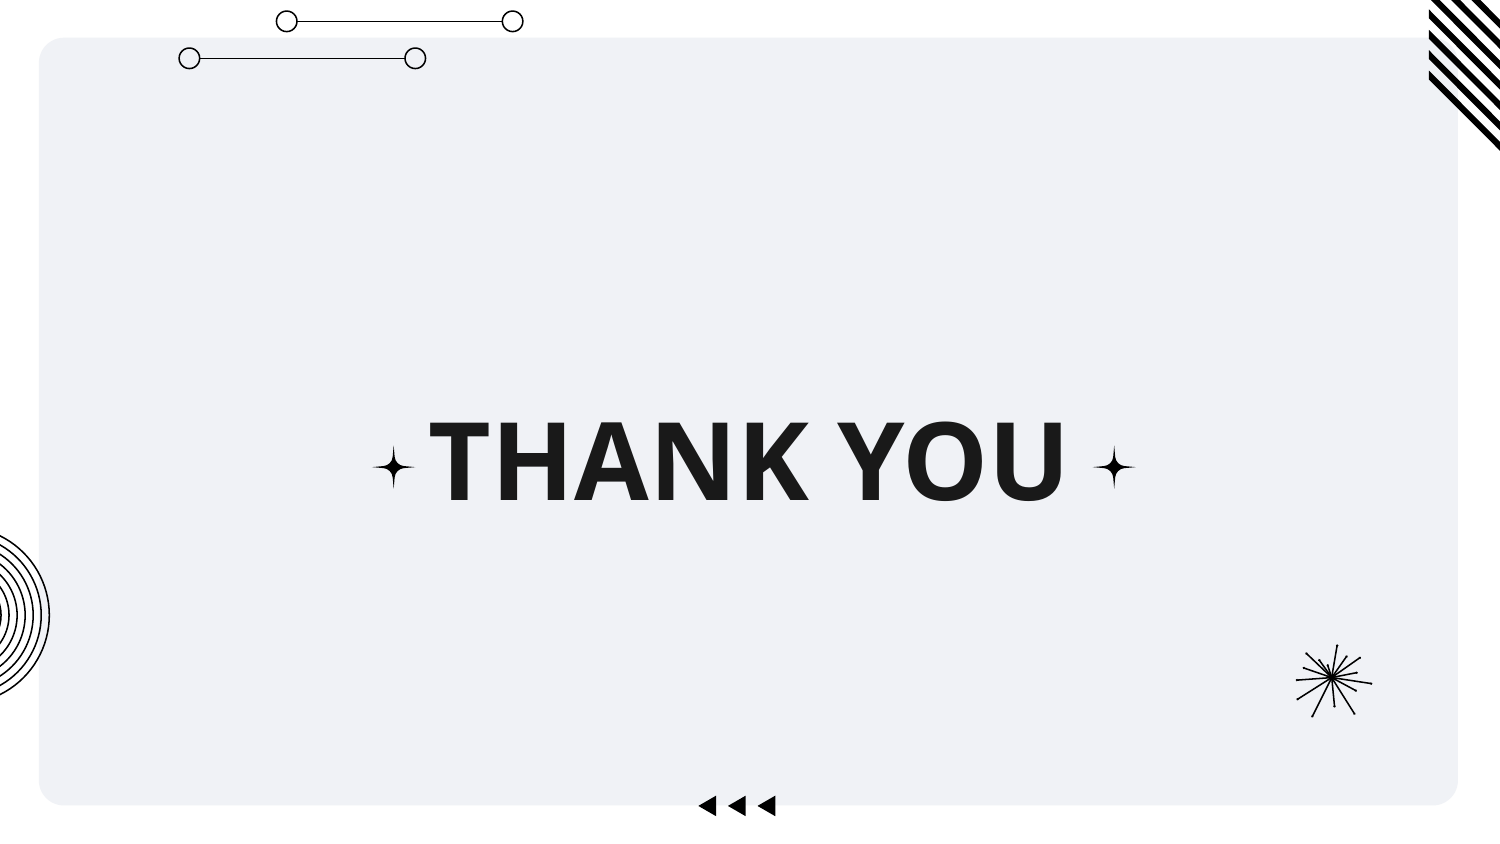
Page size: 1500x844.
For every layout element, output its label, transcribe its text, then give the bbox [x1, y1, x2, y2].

text_box [371, 445, 401, 489]
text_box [1295, 643, 1373, 718]
title THANK YOU [401, 377, 1099, 652]
text_box [1099, 445, 1136, 489]
